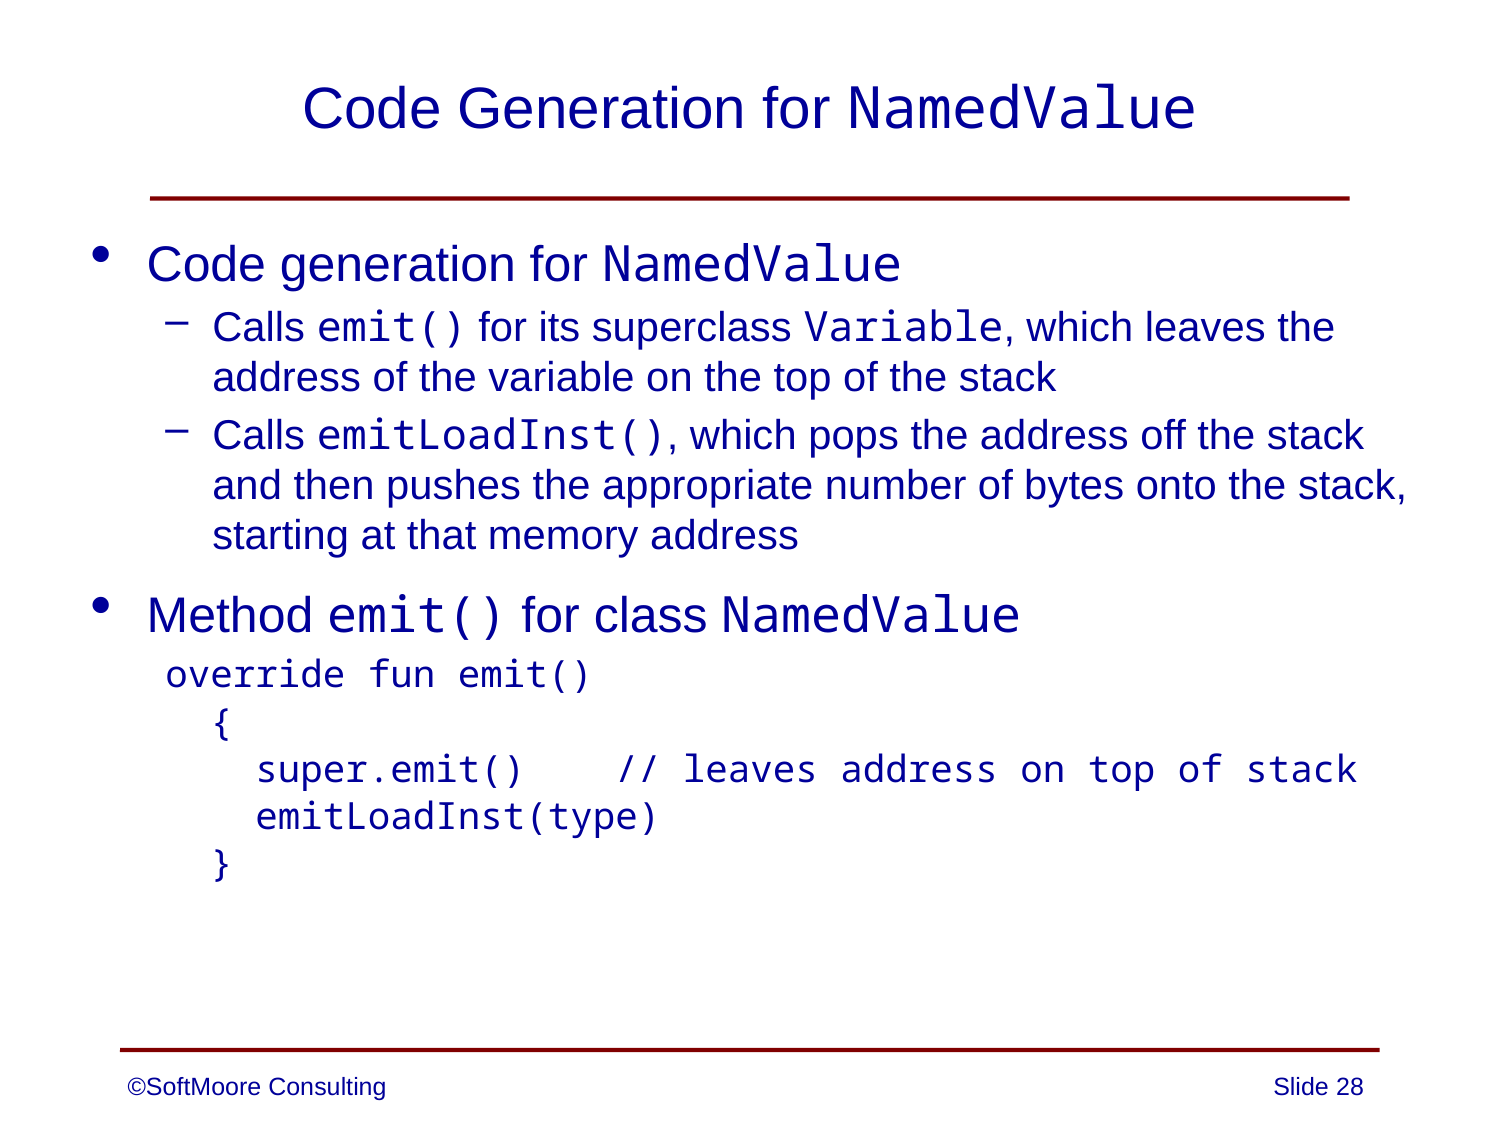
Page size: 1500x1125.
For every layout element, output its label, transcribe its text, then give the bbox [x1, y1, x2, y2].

footer ©SoftMoore Consulting [111, 1061, 563, 1109]
list Code generation for NamedValue Calls emit() for its superclass Variable, which leaves the address of the variable on the top of the stack Calls emitLoadInst(), which pops the address off the stack and then pushes the appropriate number of bytes onto the stack, starting at that memory address Method emit() for class NamedValue override fun emit() { super.emit() // leaves address on top of stack emitLoadInst(type) } [74, 223, 1426, 1034]
title Code Generation for NamedValue [149, 22, 1350, 188]
slide_number Slide 28 [1078, 1061, 1380, 1109]
